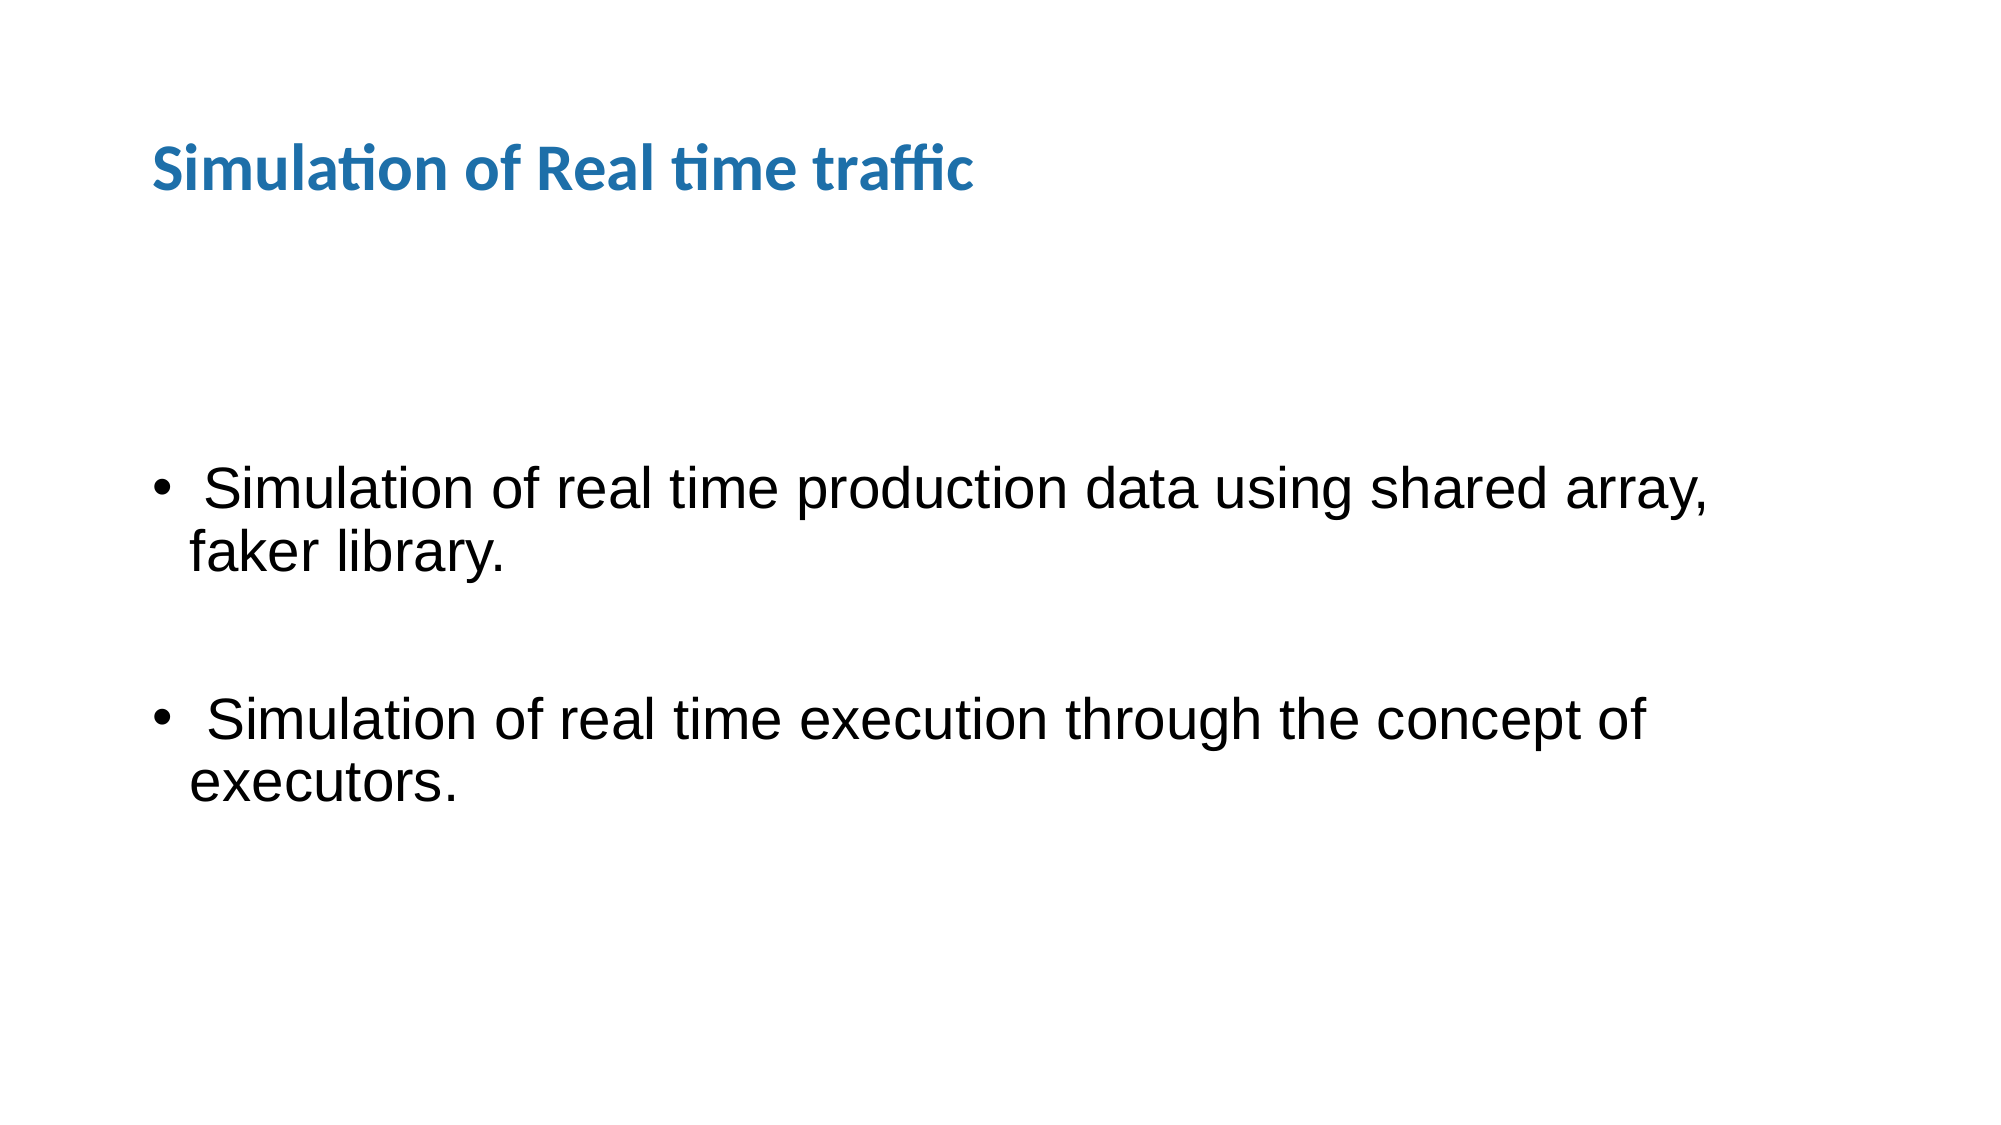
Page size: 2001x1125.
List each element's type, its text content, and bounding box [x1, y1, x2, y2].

title Simulation of Real time traffic [137, 59, 1863, 278]
list Simulation of real time production data using shared array, faker library. Simulation of real time execution through the concept of executors. [137, 451, 1863, 1029]
